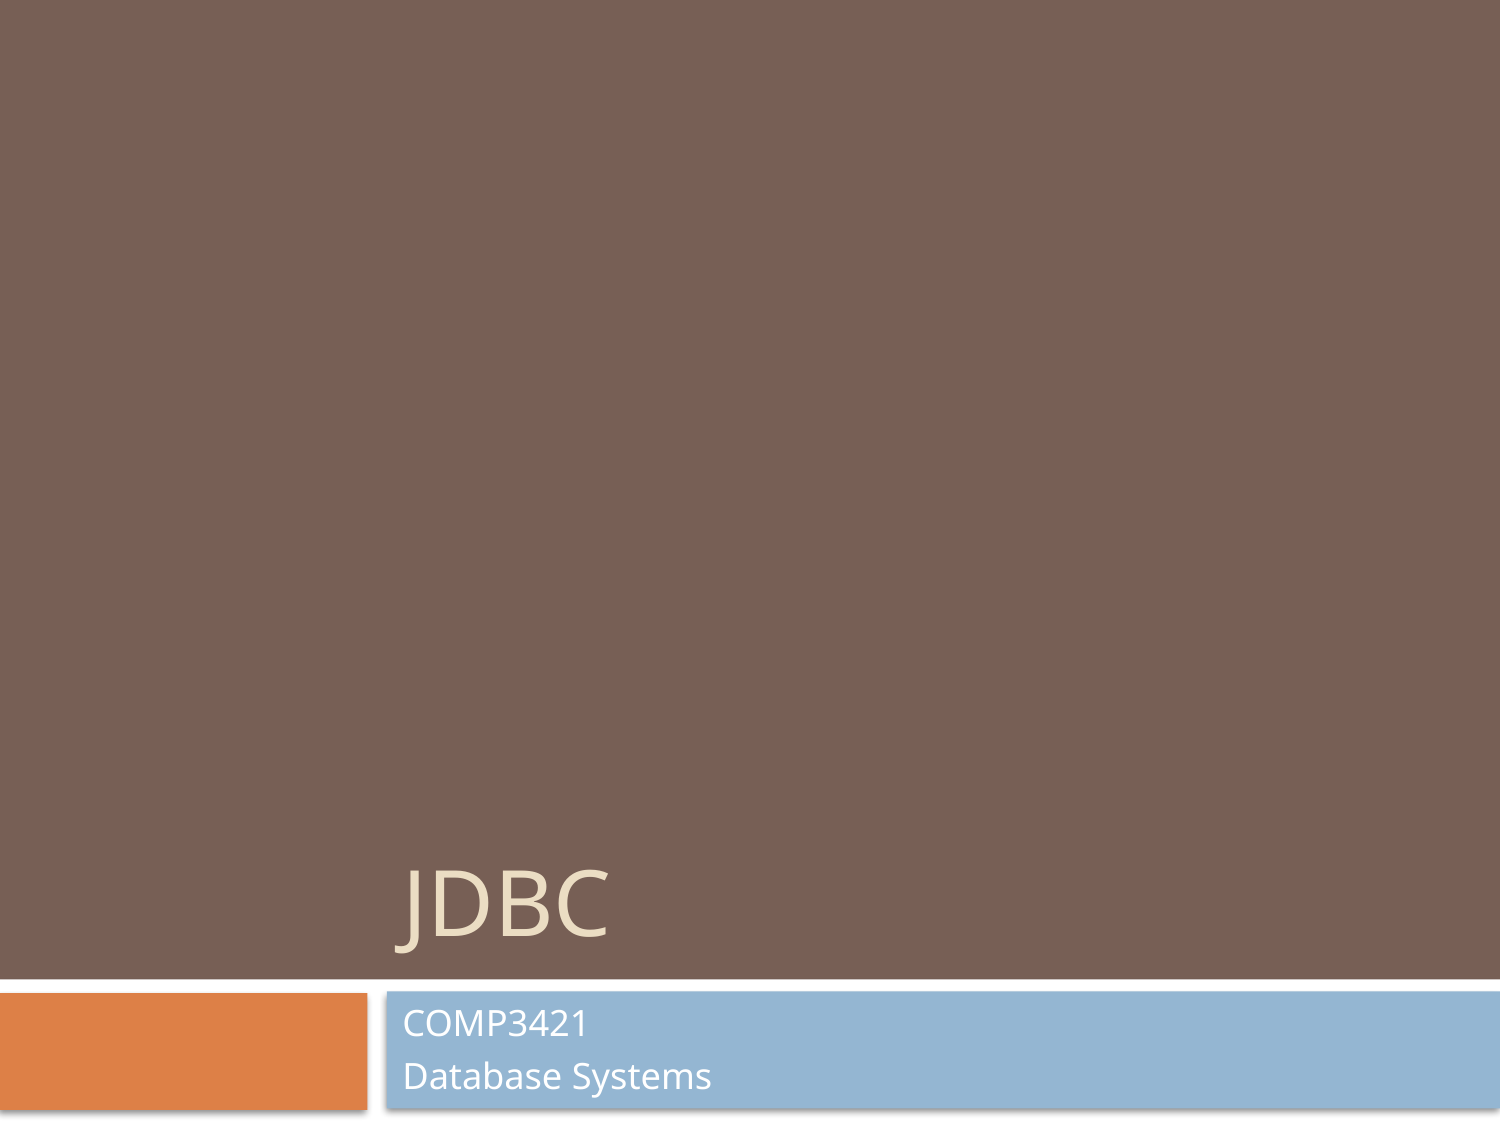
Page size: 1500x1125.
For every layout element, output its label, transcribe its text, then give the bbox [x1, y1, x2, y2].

title JDBC [387, 662, 1450, 963]
subtitle COMP3421 Database Systems [387, 992, 1488, 1105]
